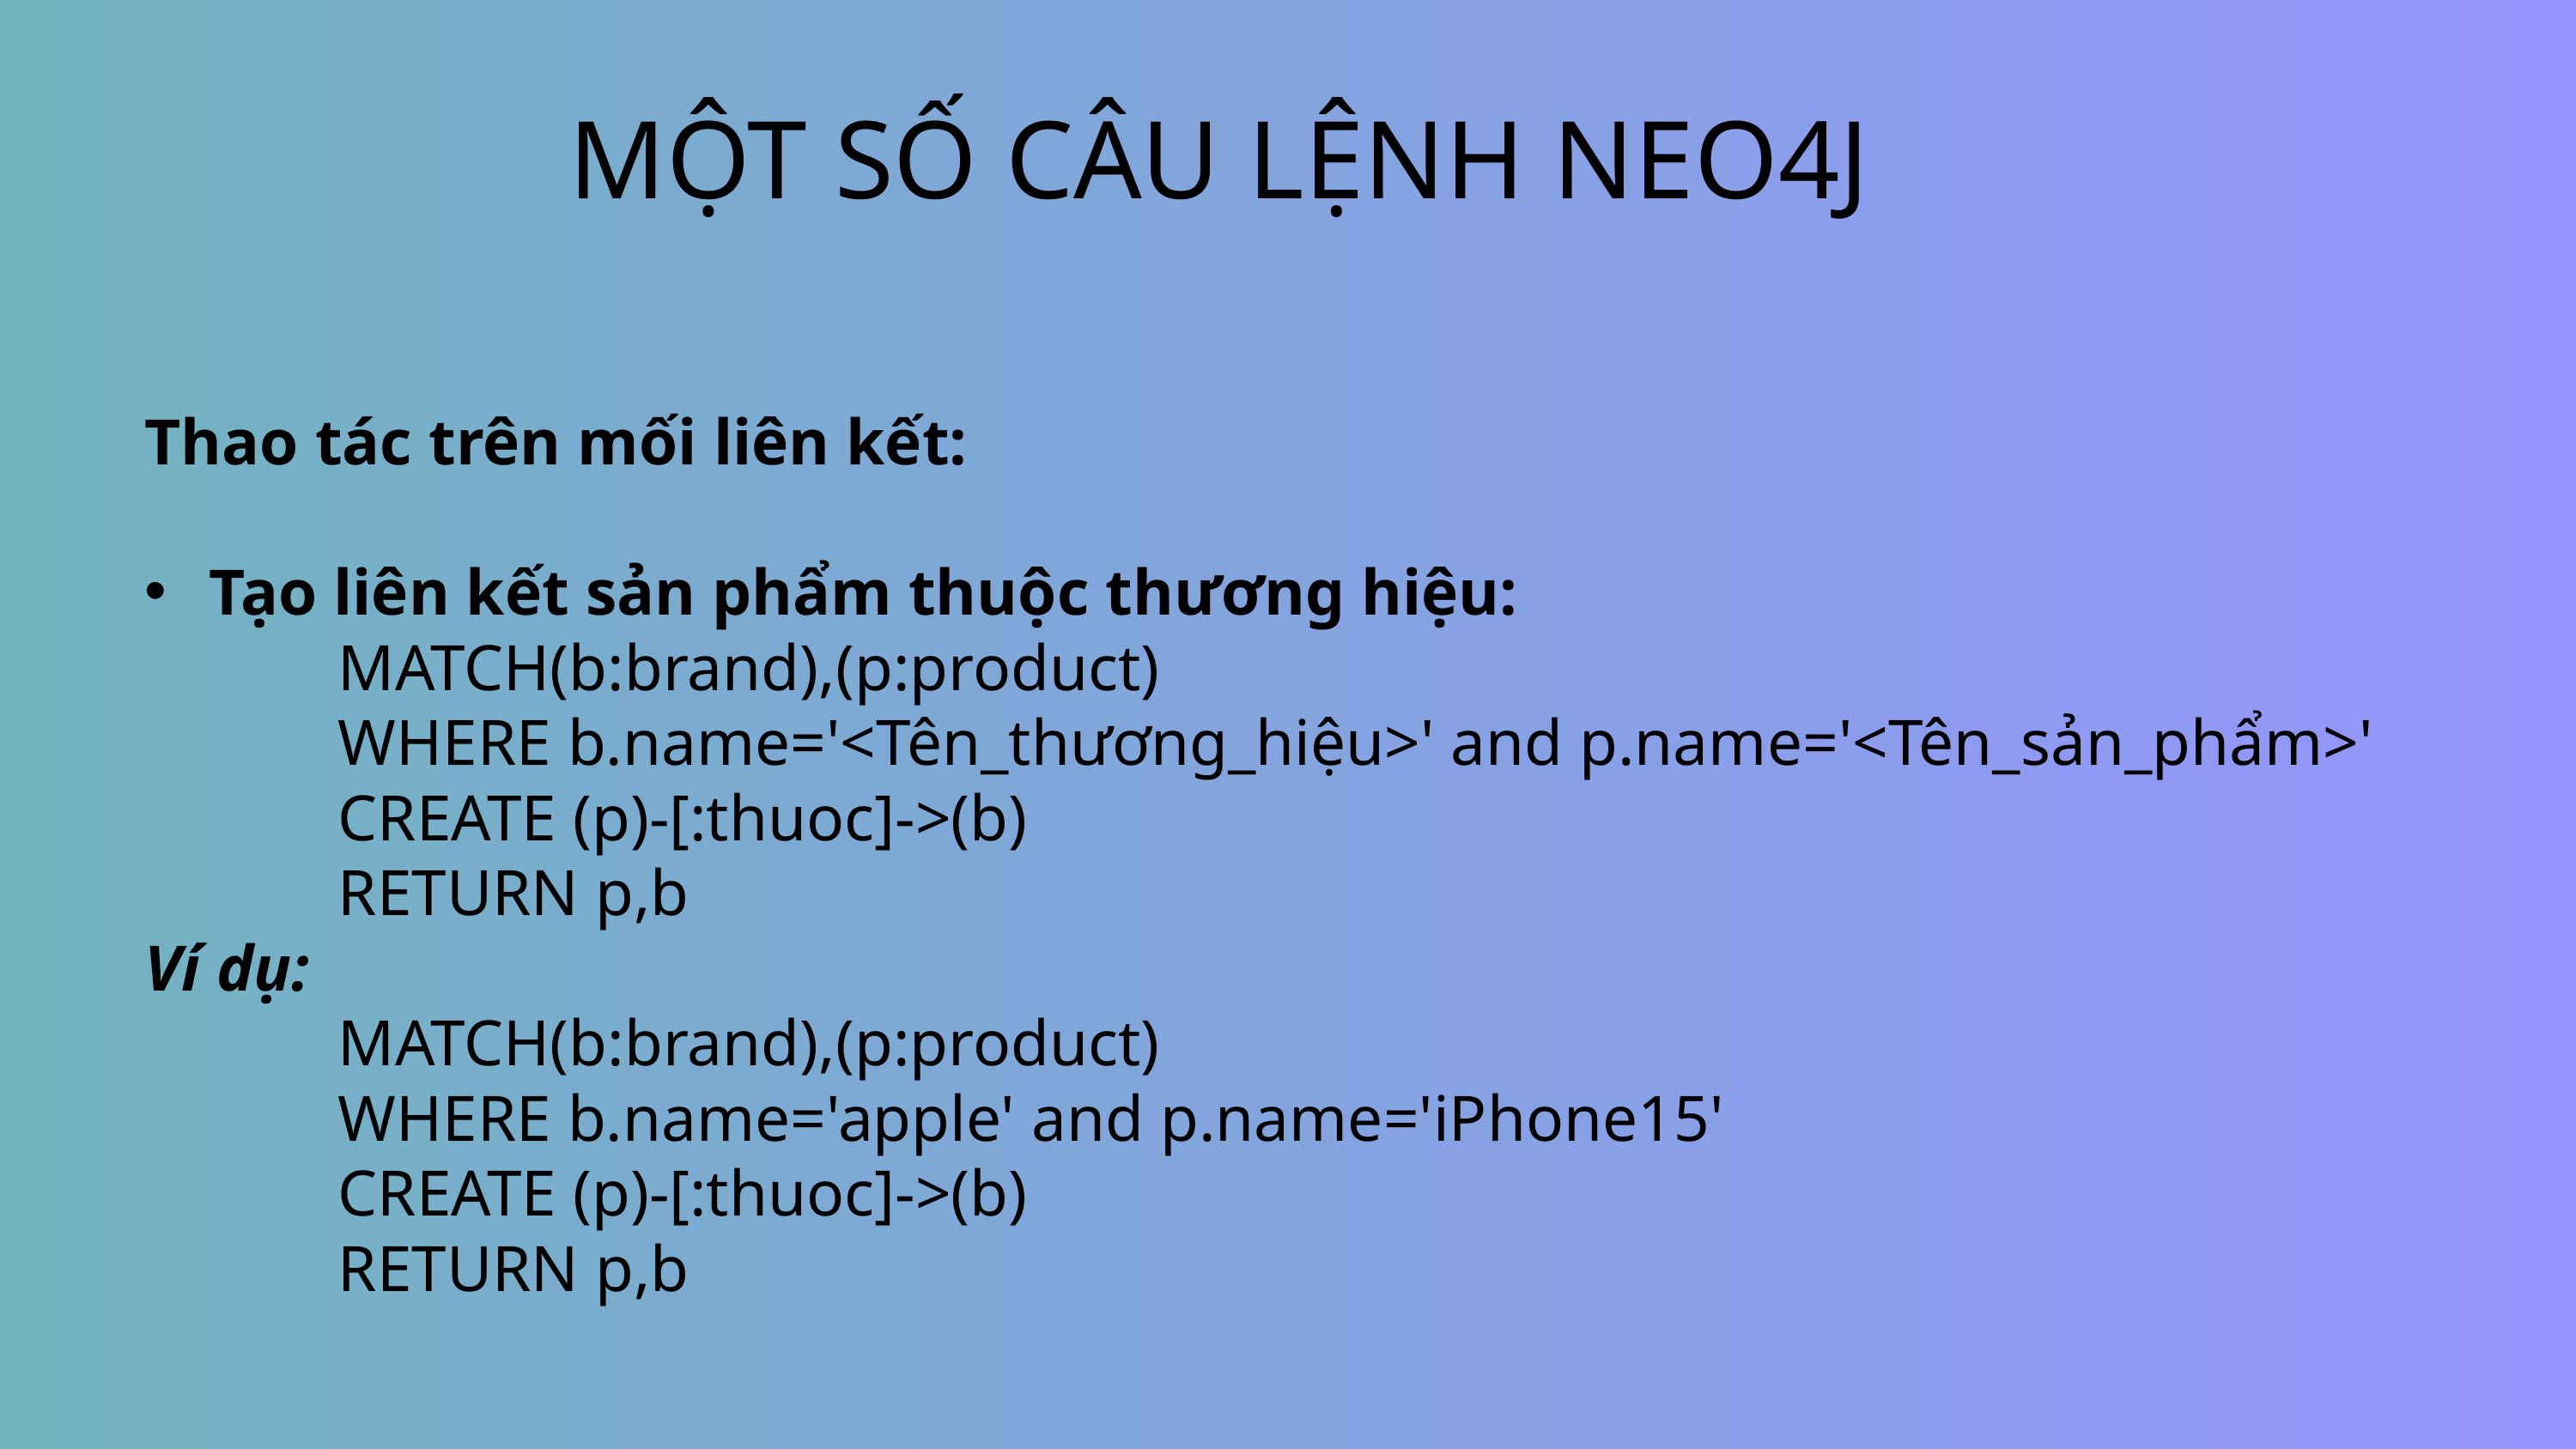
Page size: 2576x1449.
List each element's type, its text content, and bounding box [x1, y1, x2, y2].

text_box MỘT SỐ CÂU LỆNH NEO4J [569, 91, 2007, 221]
text_box Thao tác trên mối liên kết: Tạo liên kết sản phẩm thuộc thương hiệu: MATCH(b:brand),(p:product) WHERE b.name='<Tên_thương_hiệu>' and p.name='<Tên_sản_phẩm>' CREATE (p)-[:thuoc]->(b) RETURN p,b Ví dụ: MATCH(b:brand),(p:product) WHERE b.name='apple' and p.name='iPhone15' CREATE (p)-[:thuoc]->(b) RETURN p,b [144, 402, 2432, 1305]
